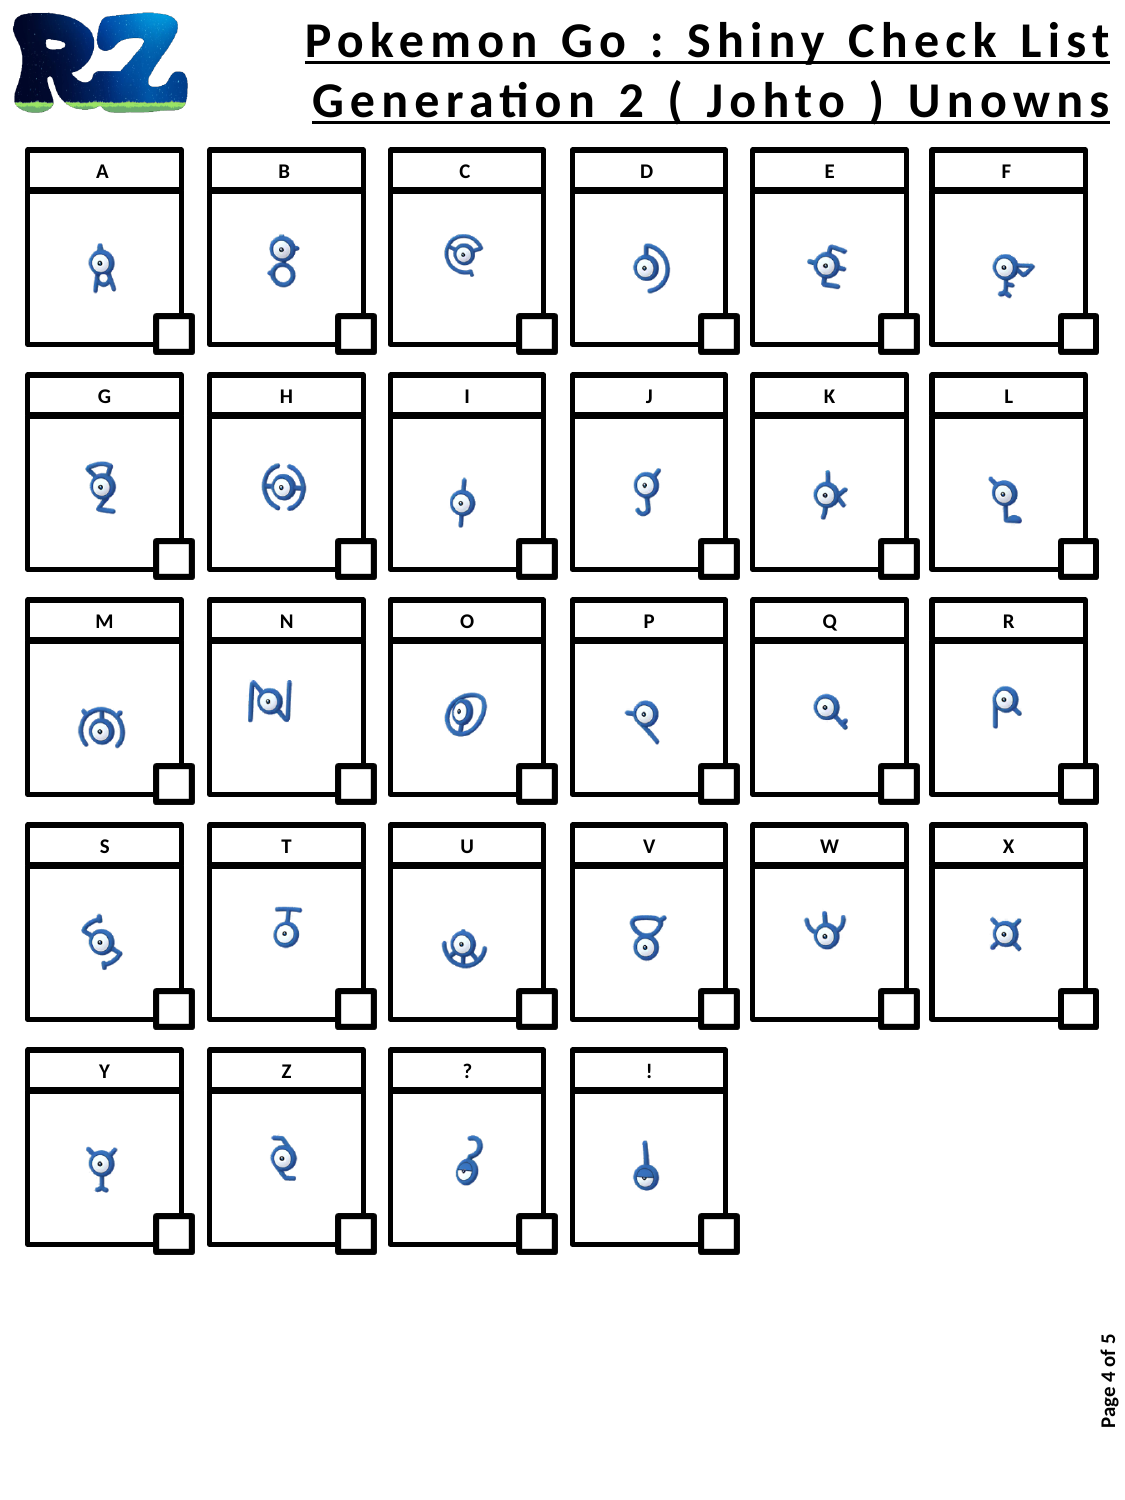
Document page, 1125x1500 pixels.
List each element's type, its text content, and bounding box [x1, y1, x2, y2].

text_box ! [572, 1050, 726, 1090]
picture [334, 762, 379, 806]
picture [877, 312, 922, 356]
text_box K [752, 375, 907, 415]
text_box [388, 1089, 546, 1247]
text_box P [572, 599, 726, 640]
text_box U [390, 825, 544, 865]
text_box [26, 864, 183, 1022]
text_box [26, 1089, 183, 1247]
text_box [751, 864, 908, 1022]
picture [697, 312, 741, 356]
text_box [26, 639, 183, 797]
text_box Y [27, 1050, 182, 1090]
picture [515, 537, 559, 581]
picture [697, 1212, 741, 1256]
text_box C [390, 150, 544, 190]
text_box [208, 1089, 365, 1247]
text_box [208, 639, 365, 797]
text_box [208, 189, 365, 347]
text_box S [27, 825, 182, 865]
text_box [570, 864, 728, 1022]
text_box B [209, 150, 364, 190]
text_box N [209, 599, 364, 640]
text_box F [931, 150, 1086, 190]
text_box [388, 189, 546, 347]
text_box [930, 864, 1088, 1022]
text_box G [27, 375, 182, 415]
picture [334, 312, 379, 356]
picture [152, 312, 197, 356]
picture [877, 987, 922, 1031]
text_box H [209, 375, 364, 415]
text_box T [209, 825, 364, 865]
picture [334, 987, 379, 1031]
text_box R [931, 599, 1086, 640]
text_box M [27, 599, 182, 640]
picture [515, 312, 559, 356]
picture [152, 1212, 197, 1256]
text_box ? [390, 1050, 544, 1090]
text_box [26, 189, 183, 347]
text_box [26, 414, 183, 572]
picture [1056, 987, 1101, 1031]
text_box [930, 189, 1088, 347]
text_box J [572, 375, 726, 415]
picture [877, 537, 922, 581]
picture [697, 762, 741, 806]
picture [1056, 762, 1101, 806]
text_box [388, 414, 546, 572]
picture [152, 537, 197, 581]
picture [334, 537, 379, 581]
picture [12, 12, 188, 113]
text_box [751, 189, 908, 347]
text_box E [752, 150, 907, 190]
picture [334, 1212, 379, 1256]
text_box [751, 639, 908, 797]
text_box Pokemon Go : Shiny Check List Generation 2 ( Johto ) Unowns [0, 0, 1125, 135]
picture [697, 537, 741, 581]
text_box X [931, 825, 1086, 865]
text_box [570, 189, 728, 347]
picture [152, 762, 197, 806]
text_box O [390, 599, 544, 640]
text_box [208, 864, 365, 1022]
picture [515, 762, 559, 806]
text_box V [572, 825, 726, 865]
text_box [751, 414, 908, 572]
picture [1056, 312, 1101, 356]
text_box [388, 639, 546, 797]
picture [697, 987, 741, 1031]
picture [1056, 537, 1101, 581]
text_box W [752, 825, 907, 865]
text_box Page 4 of 5 [1086, 1262, 1125, 1500]
text_box [930, 639, 1088, 797]
text_box L [931, 375, 1086, 415]
text_box [570, 1089, 728, 1247]
text_box Q [752, 599, 907, 640]
text_box [570, 639, 728, 797]
picture [877, 762, 922, 806]
text_box A [27, 150, 182, 190]
picture [515, 1212, 559, 1256]
picture [515, 987, 559, 1031]
text_box I [390, 375, 544, 415]
text_box [208, 414, 365, 572]
text_box [570, 414, 728, 572]
text_box [388, 864, 546, 1022]
text_box Z [209, 1050, 364, 1090]
text_box D [572, 150, 726, 190]
text_box [930, 414, 1088, 572]
picture [152, 987, 197, 1031]
